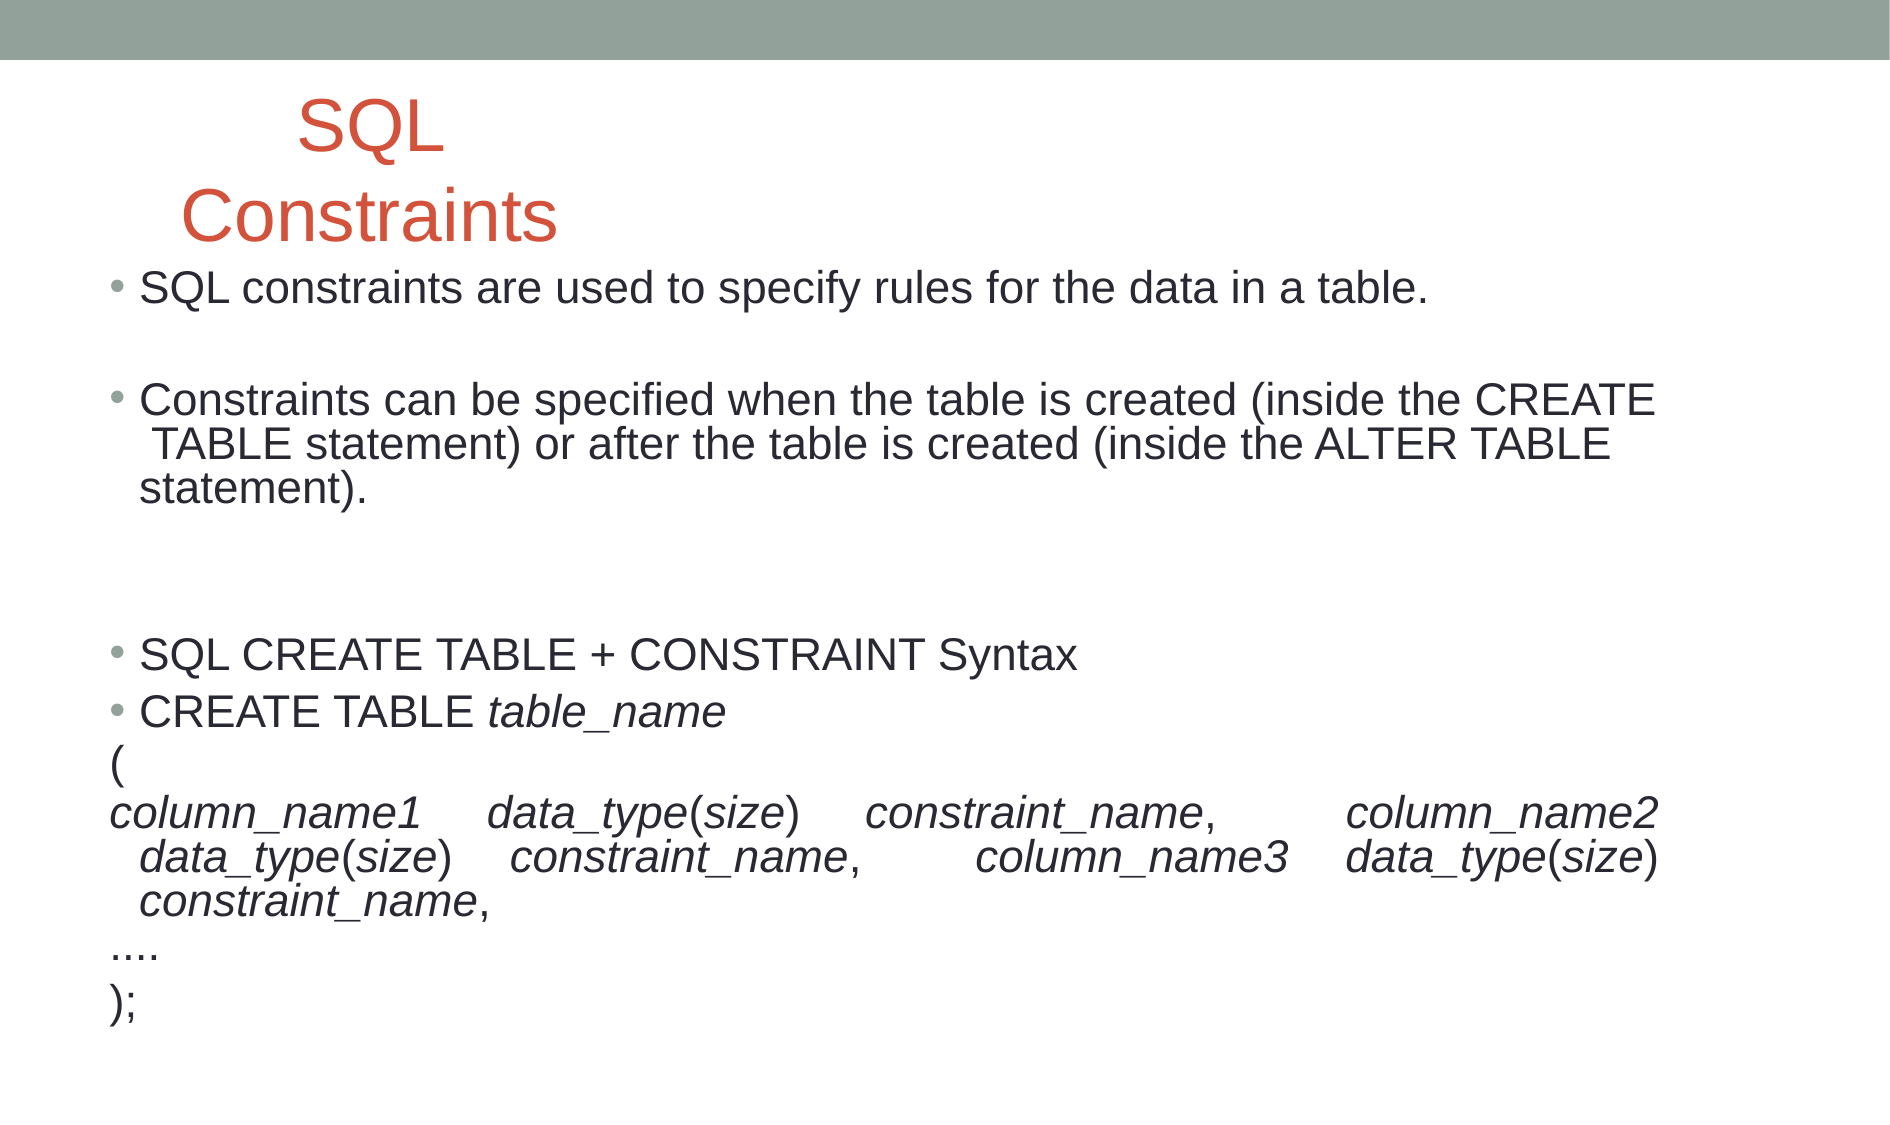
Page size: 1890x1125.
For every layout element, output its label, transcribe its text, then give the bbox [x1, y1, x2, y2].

title SQL Constraints [107, 74, 631, 255]
text_box SQL constraints are used to specify rules for the data in a table. Constraints can be specified when the table is created (inside the CREATE TABLE statement) or after the table is created (inside the ALTER TABLE statement). SQL CREATE TABLE + CONSTRAINT Syntax CREATE TABLE table_name ( column_name1 data_type(size) constraint_name, column_name2 data_type(size) constraint_name, column_name3 data_type(size) constraint_name, .... ); [107, 255, 1660, 1027]
